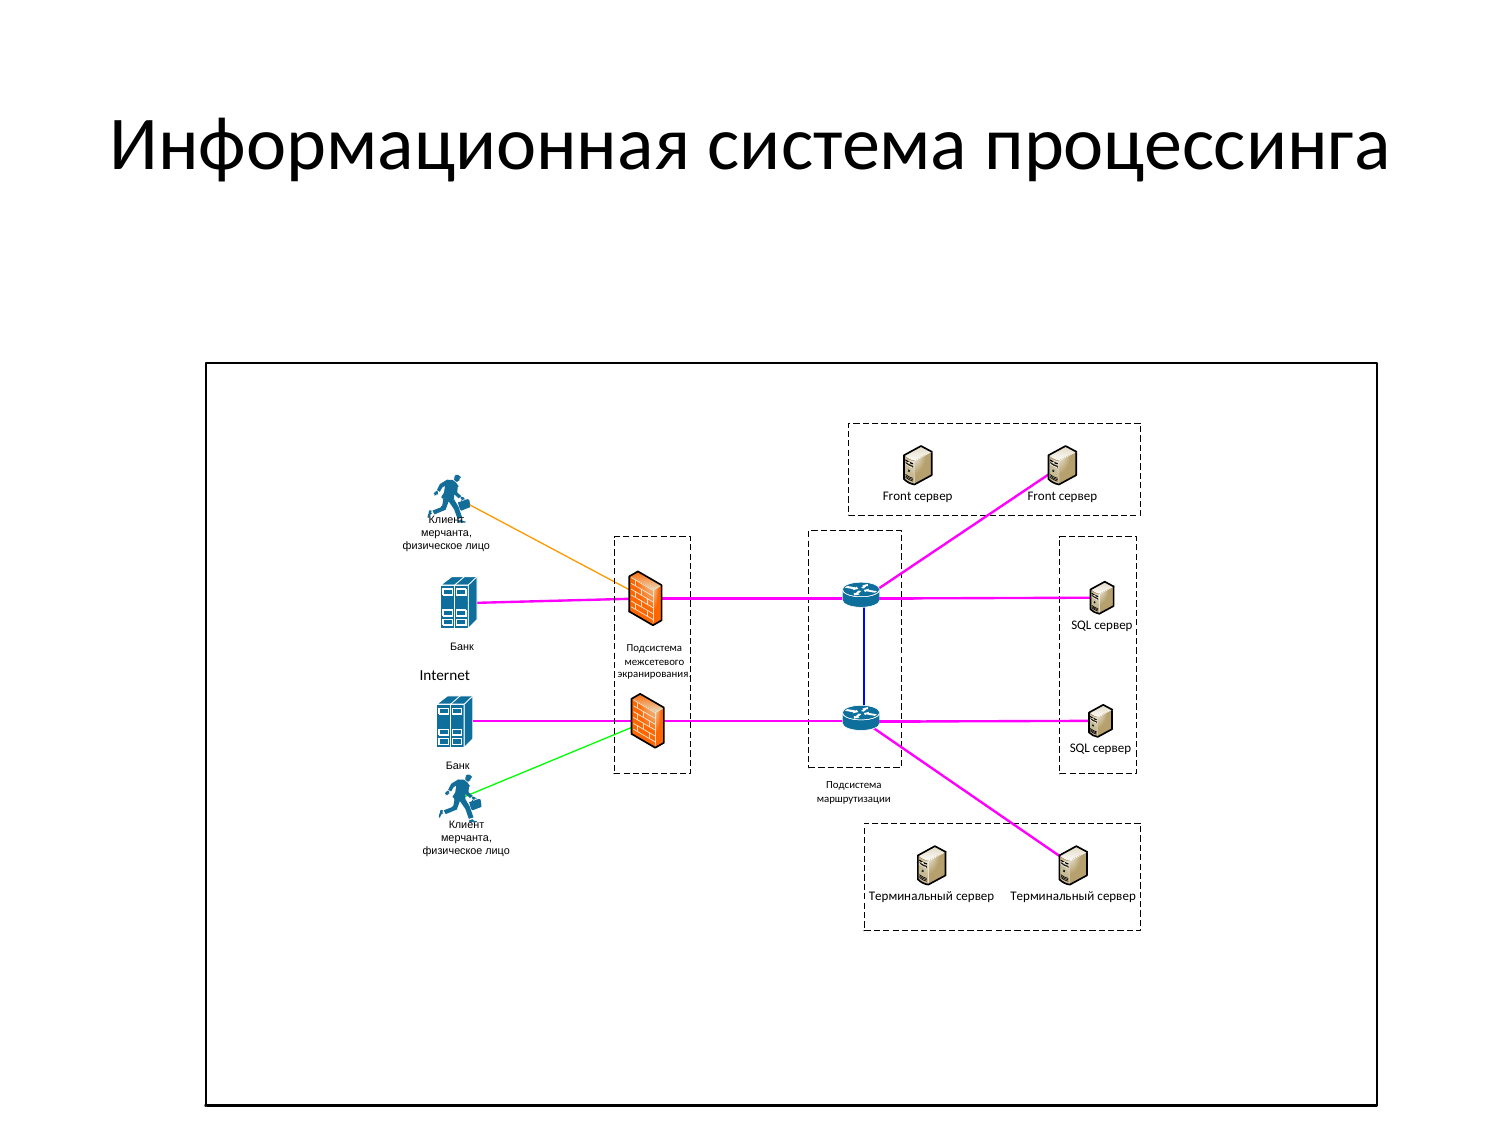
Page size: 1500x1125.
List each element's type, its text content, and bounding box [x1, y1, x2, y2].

title Информационная система процессинга [75, 45, 1425, 233]
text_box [182, 295, 1400, 1125]
